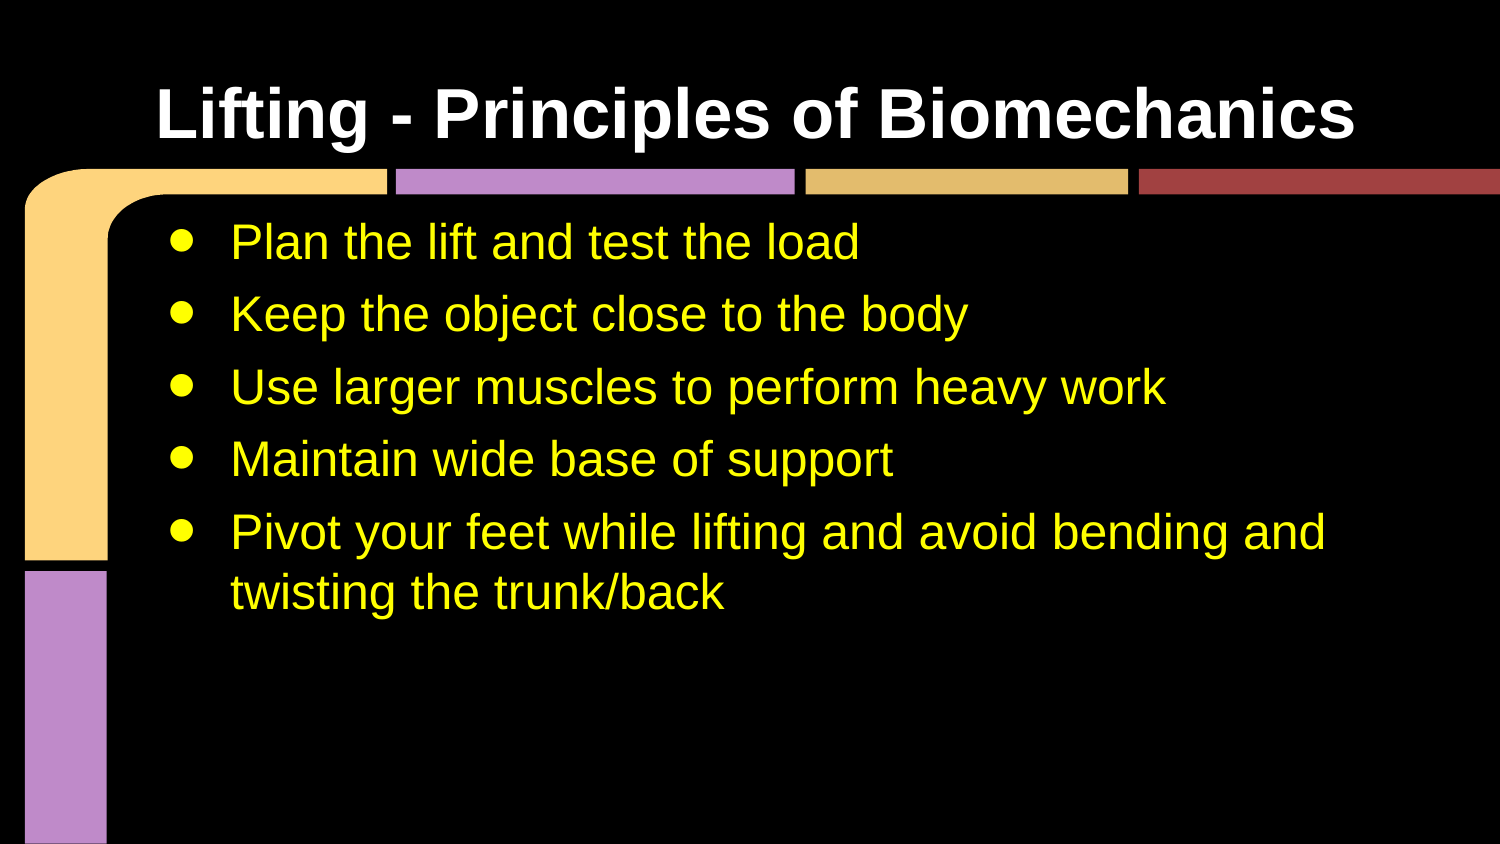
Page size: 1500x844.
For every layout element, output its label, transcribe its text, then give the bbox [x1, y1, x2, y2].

list Plan the lift and test the load Keep the object close to the body Use larger muscles to perform heavy work Maintain wide base of support Pivot your feet while lifting and avoid bending and twisting the trunk/back [140, 194, 1425, 808]
title Lifting - Principles of Biomechanics [140, 26, 1425, 168]
